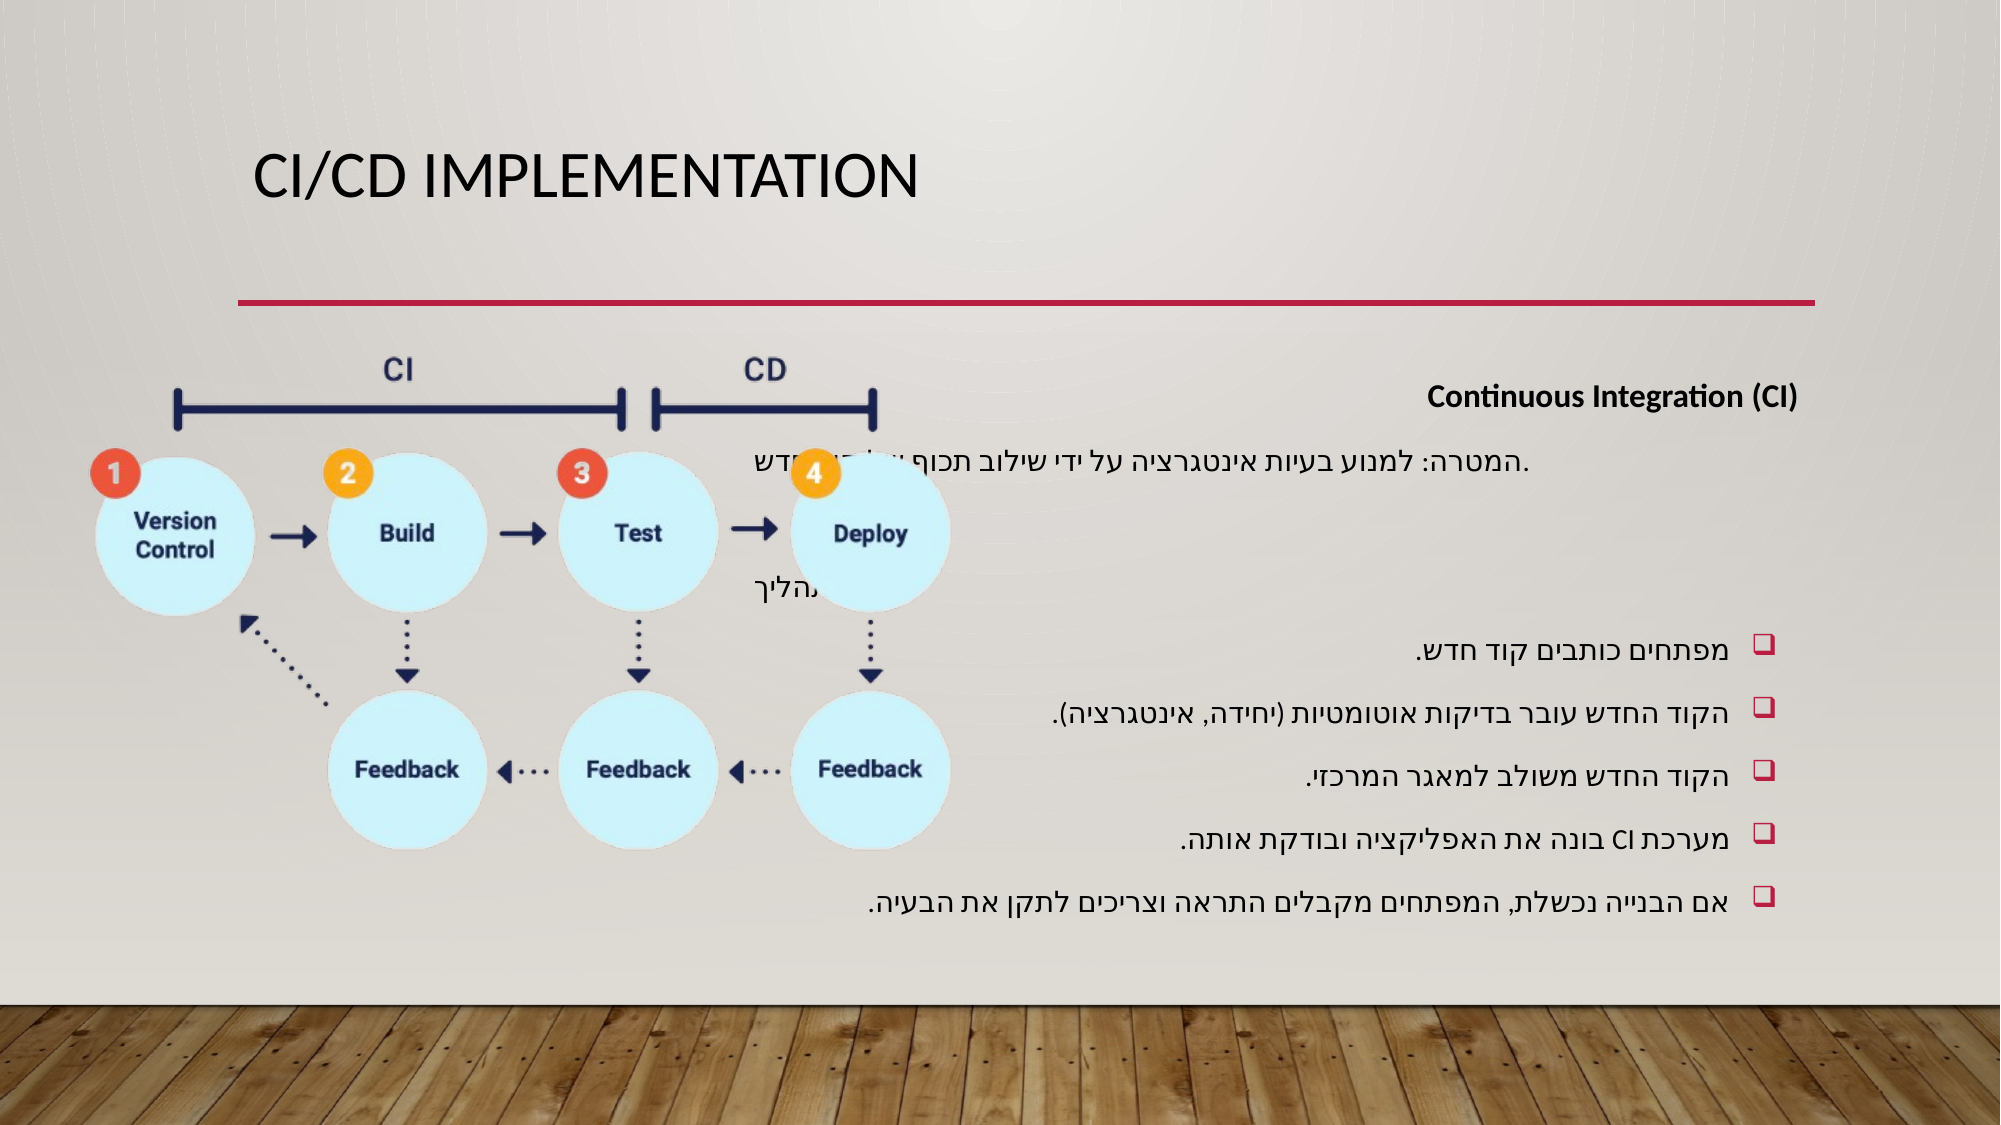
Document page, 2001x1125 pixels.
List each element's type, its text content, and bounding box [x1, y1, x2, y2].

picture [0, 1005, 2000, 1125]
title CI/CD Implementation [238, 131, 1814, 305]
list Continuous Integration (CI) המטרה: למנוע בעיות אינטגרציה על ידי שילוב תכוף של קוד חדש. תהליך: מפתחים כותבים קוד חדש. הקוד החדש עובר בדיקות אוטומטיות (יחידה, אינטגרציה). הקוד החדש משולב למאגר המרכזי. מערכת CI בונה את האפליקציה ובודקת אותה. אם הבנייה נכשלת, המפתחים מקבלים התראה וצריכים לתקן את הבעיה. [717, 347, 1814, 993]
picture [46, 346, 1001, 876]
